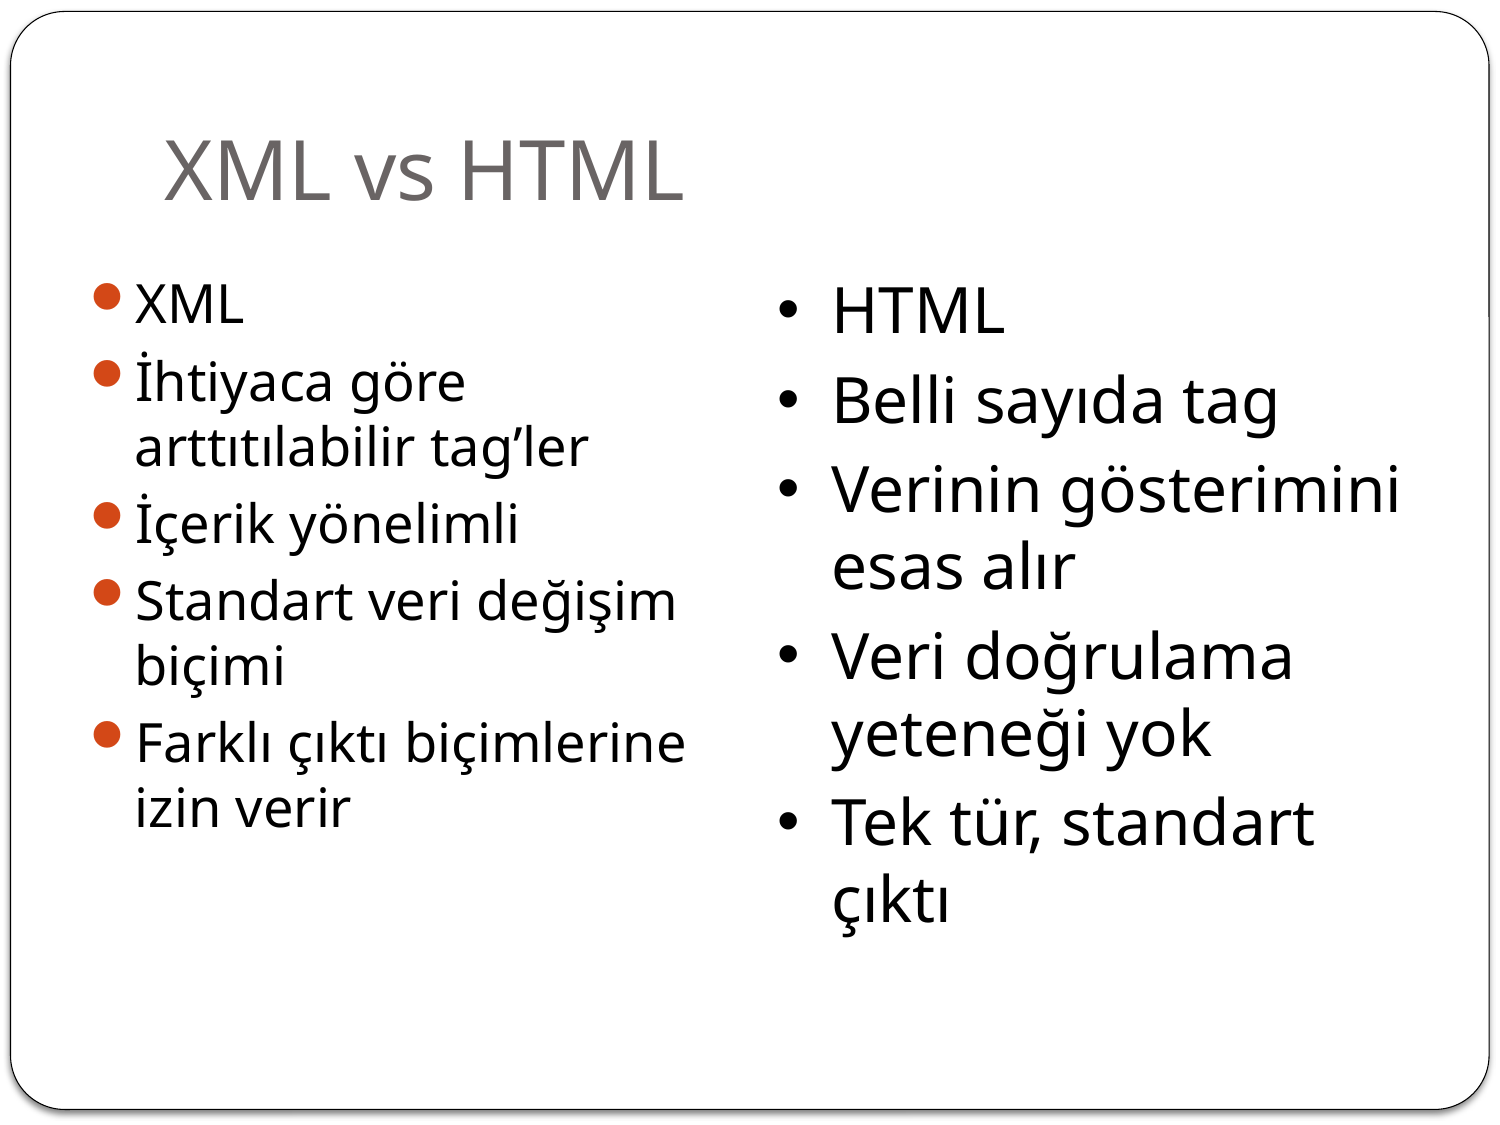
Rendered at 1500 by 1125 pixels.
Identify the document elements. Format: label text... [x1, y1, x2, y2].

title XML vs HTML [150, 45, 1425, 233]
list XML İhtiyaca göre arttıtılabilir tag’ler İçerik yönelimli Standart veri değişim biçimi Farklı çıktı biçimlerine izin verir [75, 262, 750, 1005]
text_box HTML Belli sayıda tag Verinin gösterimini esas alır Veri doğrulama yeteneği yok Tek tür, standart çıktı [762, 262, 1438, 1005]
